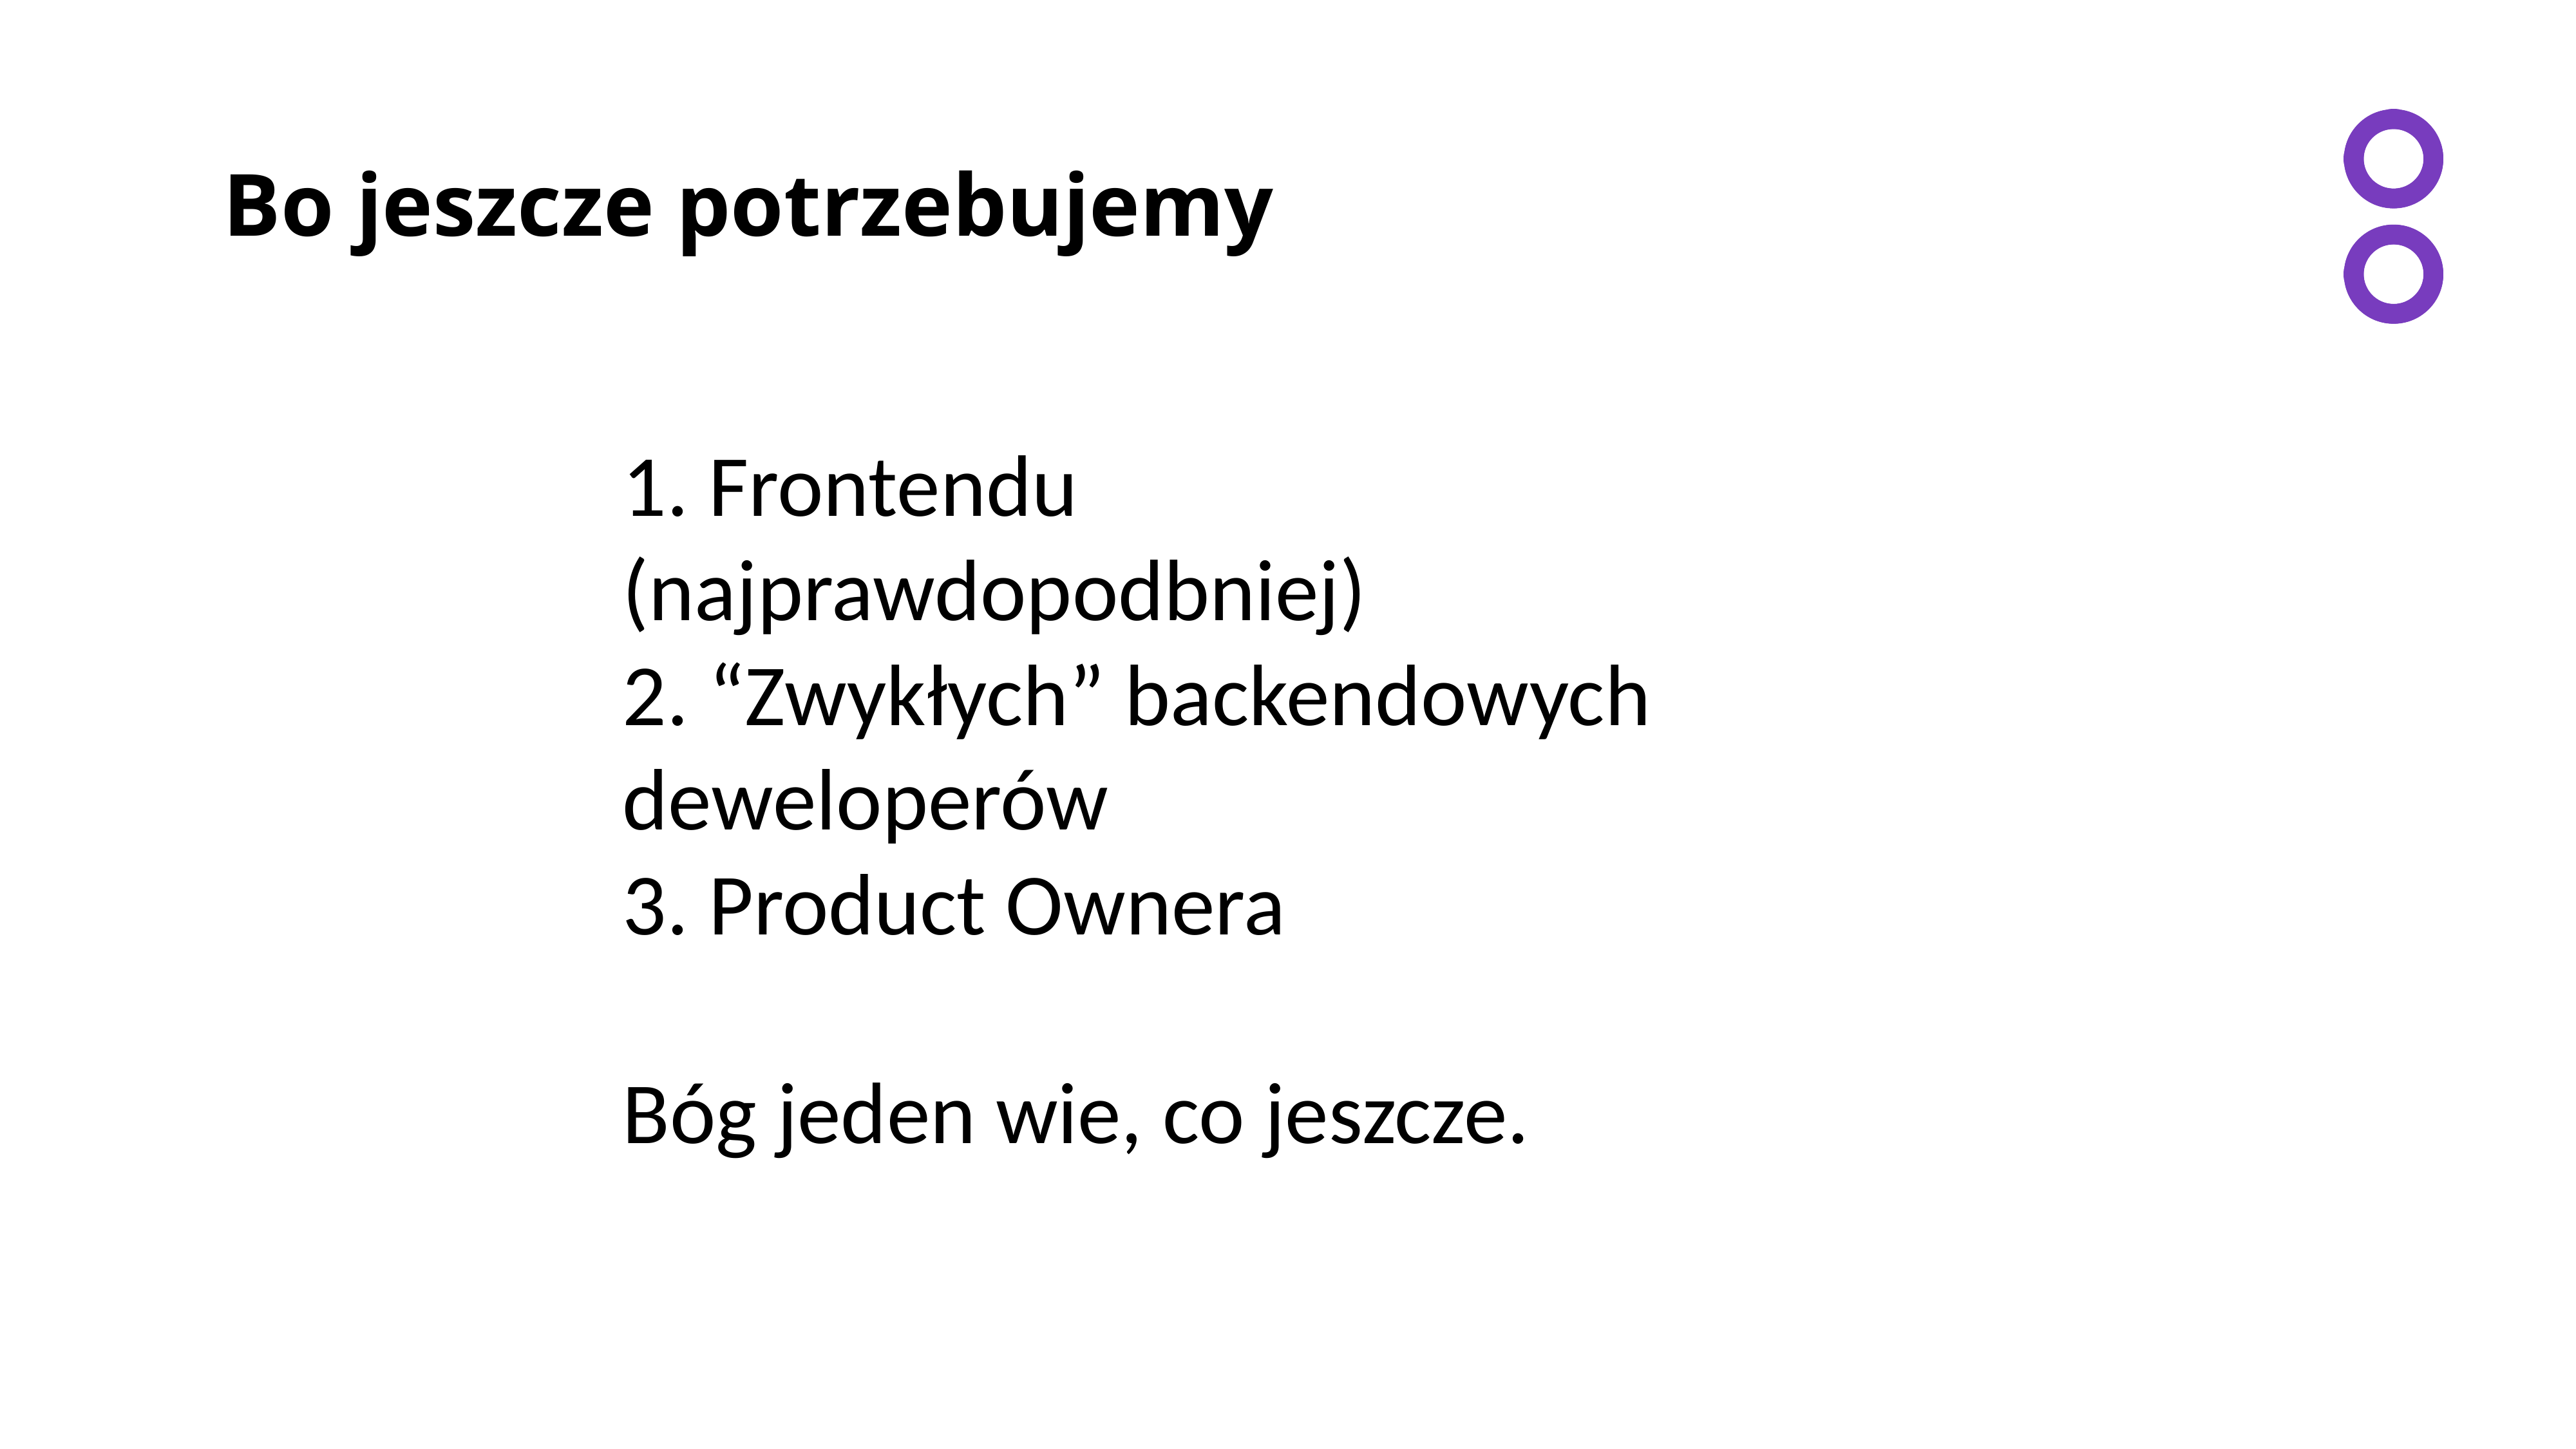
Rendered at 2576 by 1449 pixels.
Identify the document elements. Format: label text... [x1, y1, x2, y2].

subtitle Bo jeszcze potrzebujemy [223, 153, 2353, 250]
picture [2344, 109, 2443, 324]
text_box 1. Frontendu (najprawdopodbniej) 2. “Zwykłych” backendowych deweloperów 3. Product Ownera Bóg jeden wie, co jeszcze. [613, 424, 1785, 1166]
